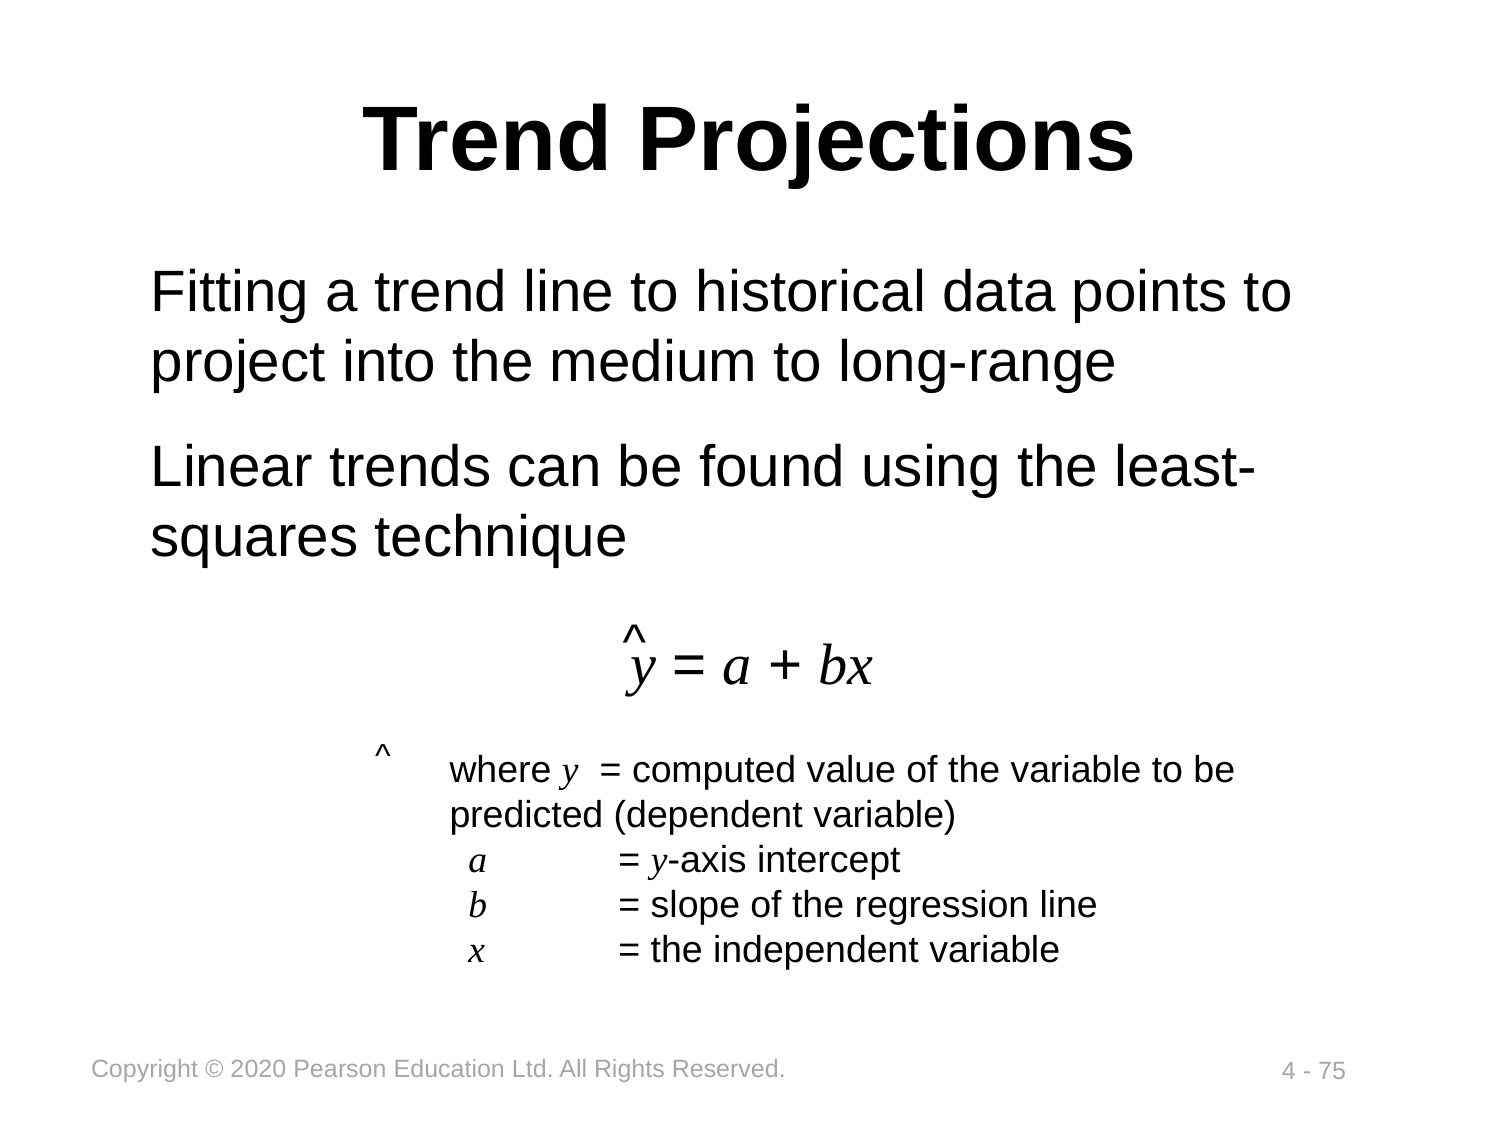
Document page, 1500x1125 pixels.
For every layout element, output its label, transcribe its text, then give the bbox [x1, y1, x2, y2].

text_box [155, 726, 1345, 981]
title Trend Projections [112, 71, 1388, 218]
text_box Fitting a trend line to historical data points to project into the medium to long-range [135, 246, 1364, 401]
text_box Linear trends can be found using the least-squares technique [135, 420, 1363, 576]
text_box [601, 602, 903, 706]
